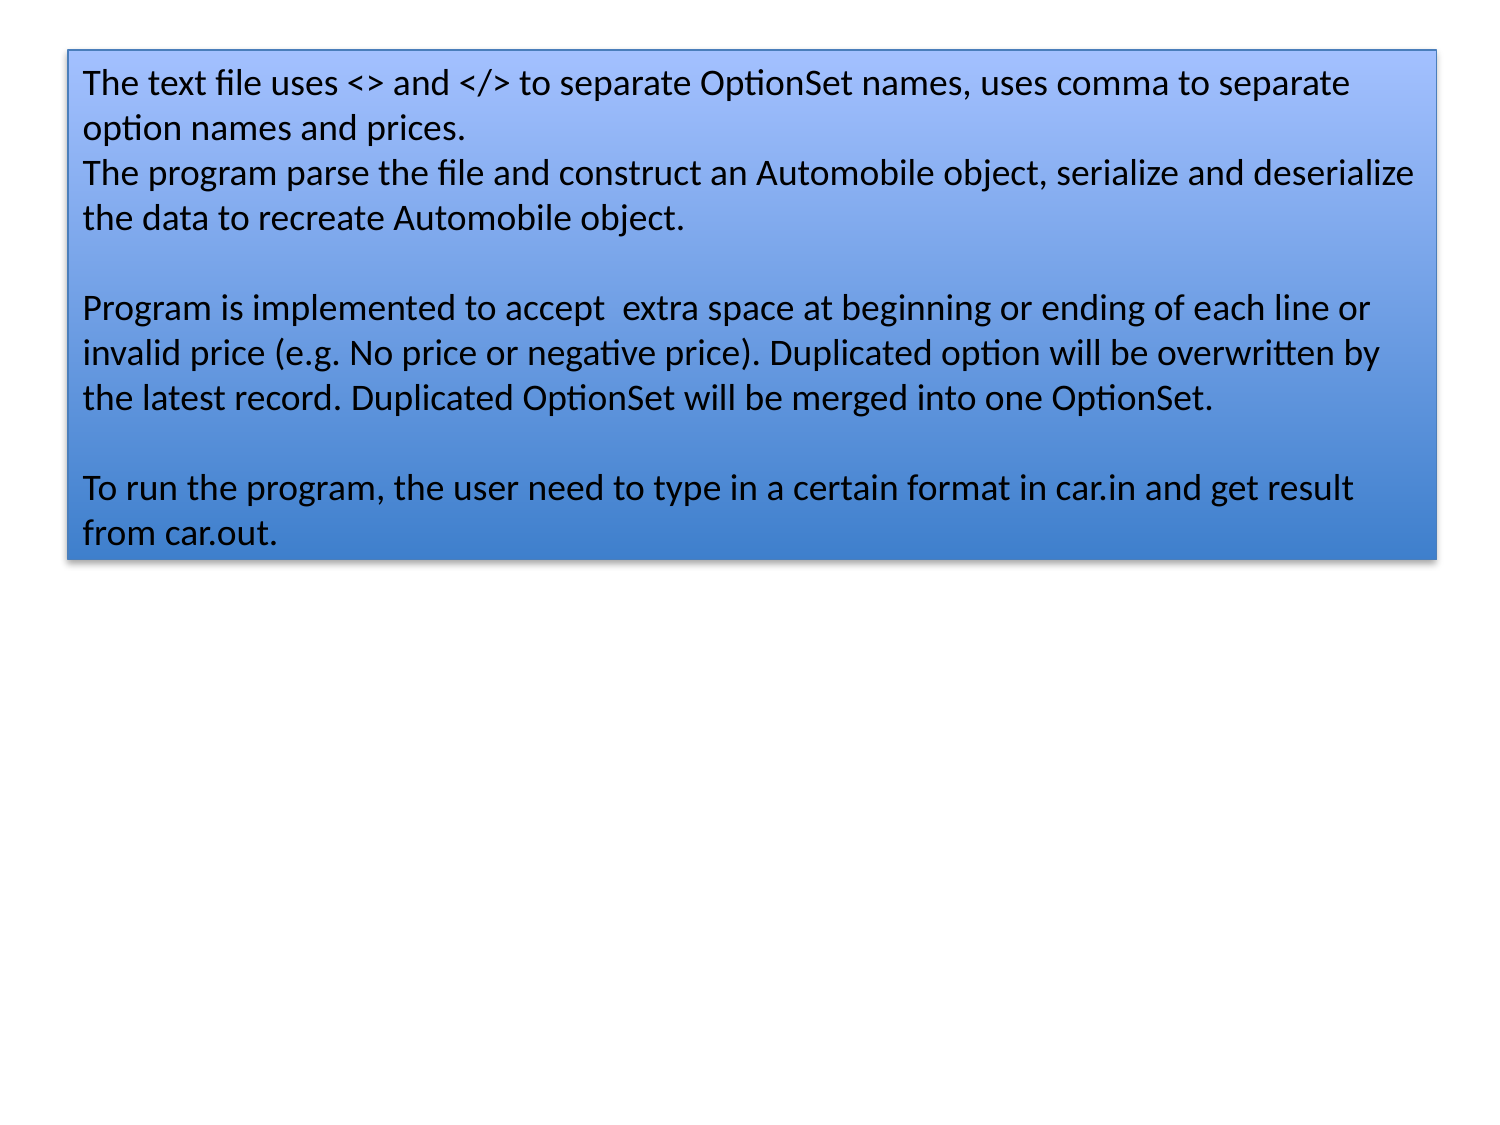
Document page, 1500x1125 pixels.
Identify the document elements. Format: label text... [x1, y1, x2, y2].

text_box The text file uses <> and </> to separate OptionSet names, uses comma to separate option names and prices. The program parse the file and construct an Automobile object, serialize and deserialize the data to recreate Automobile object. Program is implemented to accept extra space at beginning or ending of each line or invalid price (e.g. No price or negative price). Duplicated option will be overwritten by the latest record. Duplicated OptionSet will be merged into one OptionSet. To run the program, the user need to type in a certain format in car.in and get result from car.out. [67, 49, 1437, 560]
